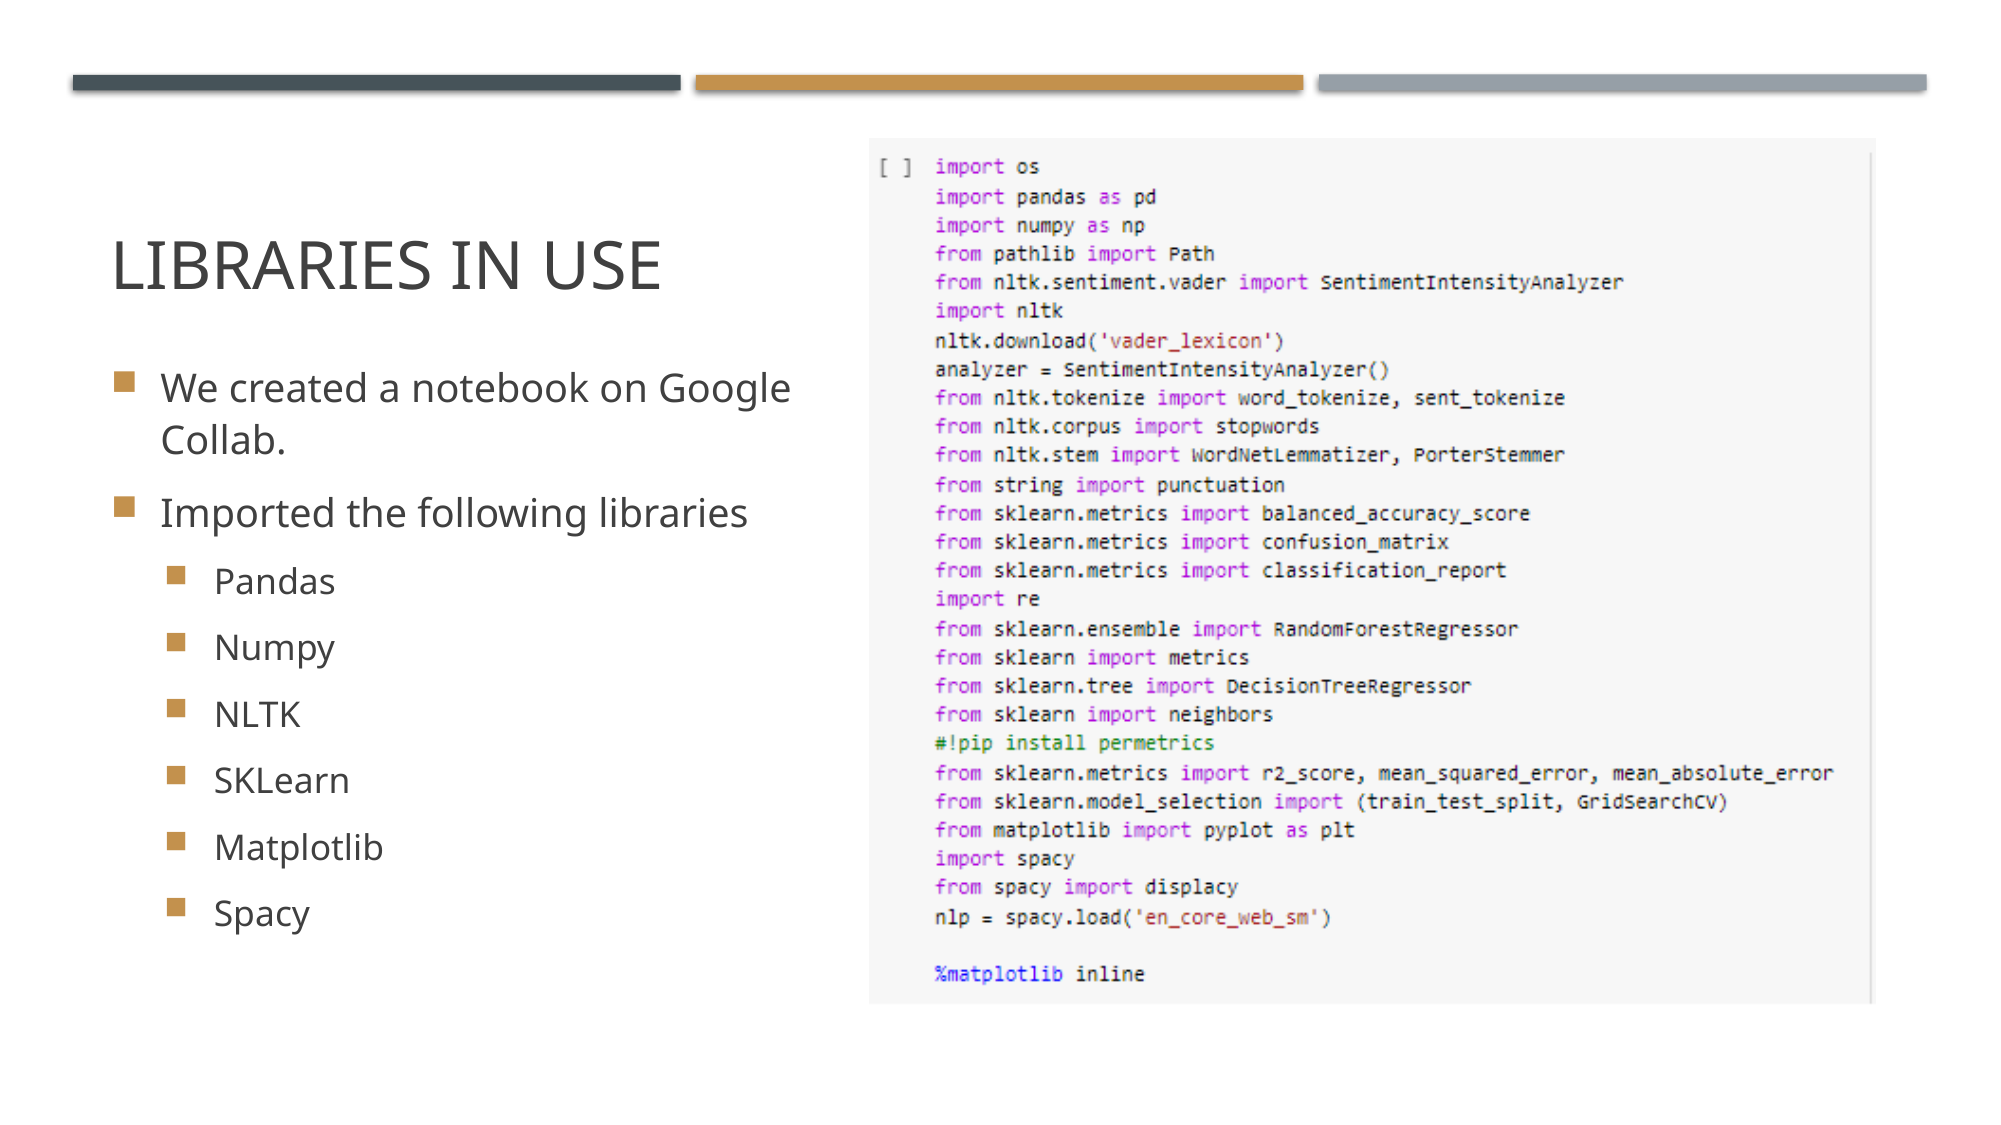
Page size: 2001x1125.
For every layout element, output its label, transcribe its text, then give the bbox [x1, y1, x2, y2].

picture [868, 137, 1876, 1011]
title Libraries in use [95, 115, 1905, 311]
list We created a notebook on Google Collab. Imported the following libraries Pandas Numpy NLTK SKLearn Matplotlib Spacy [95, 383, 862, 981]
